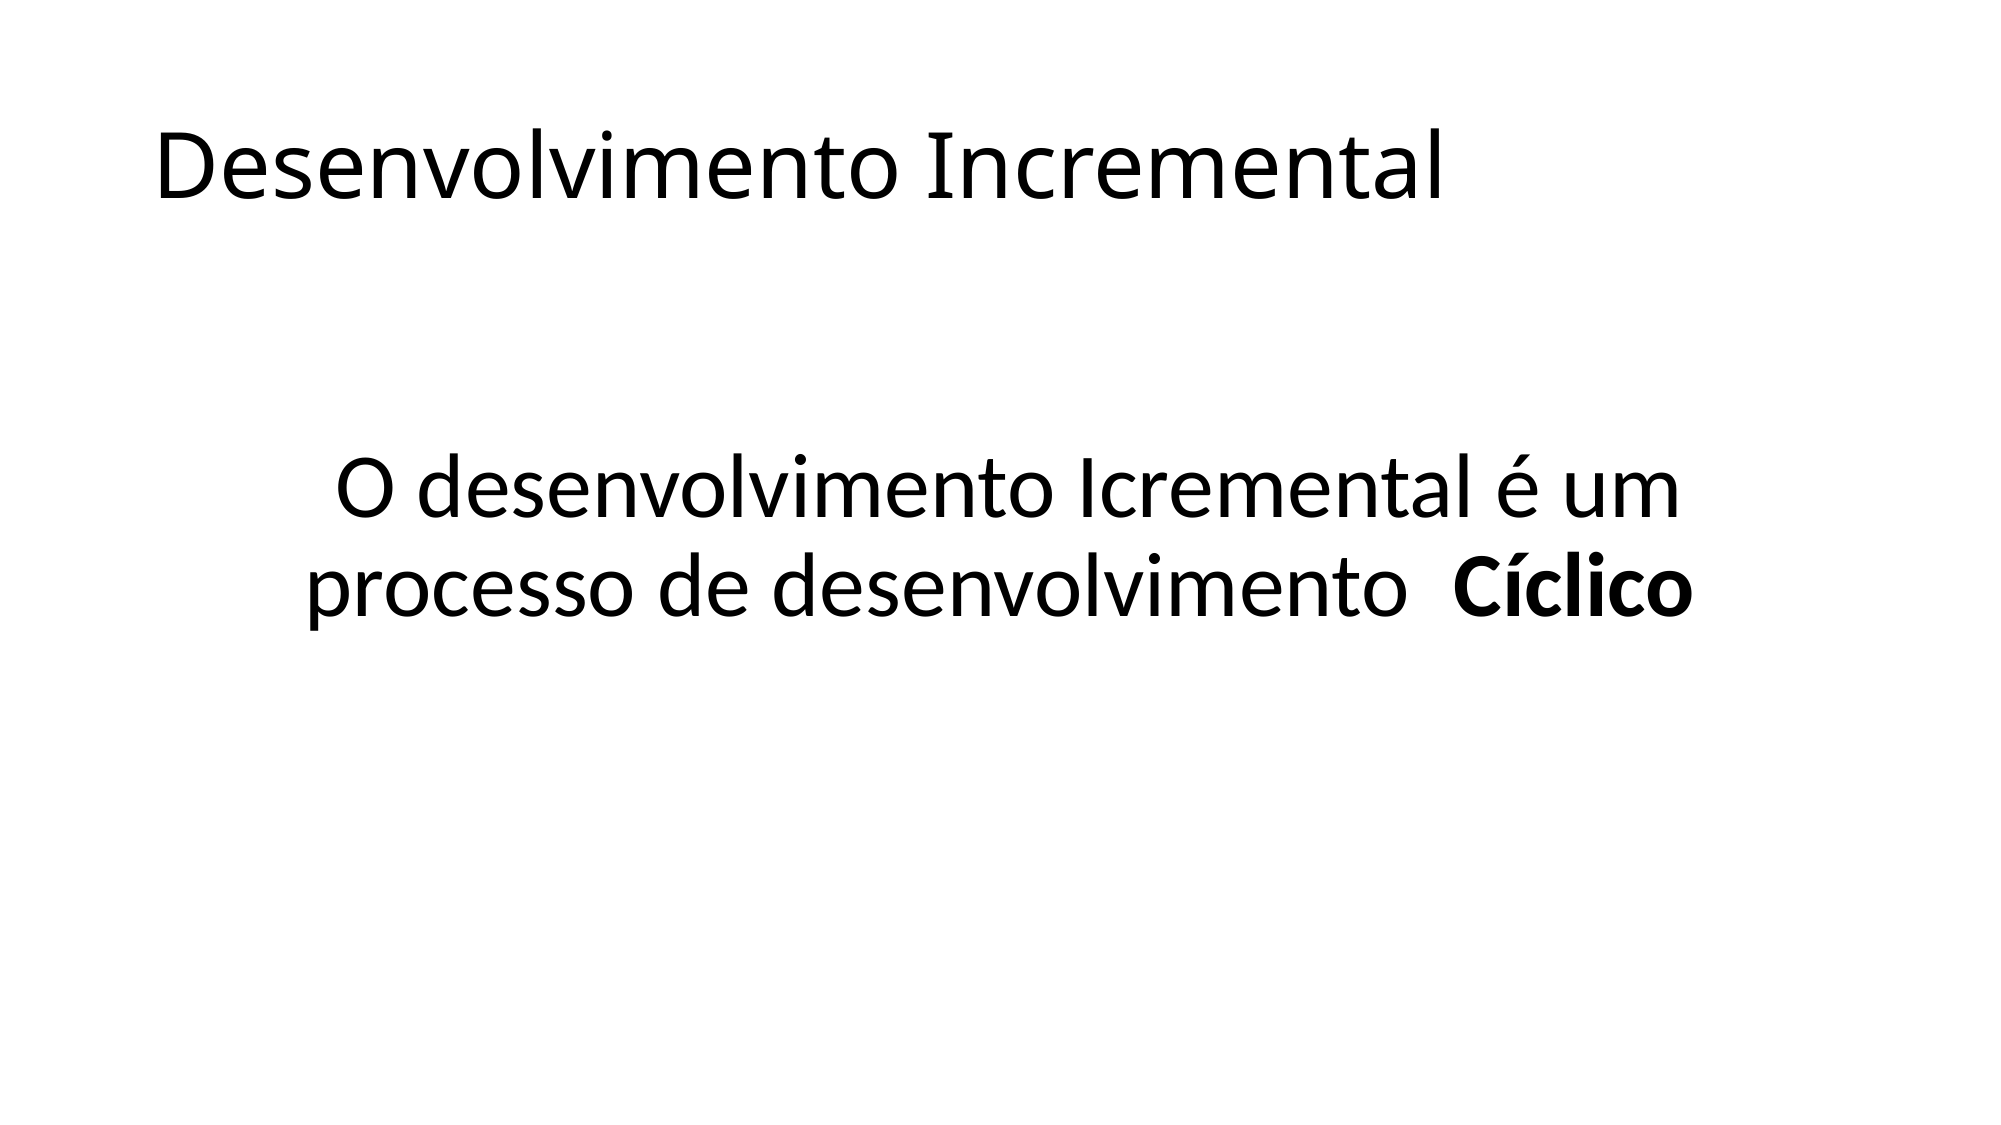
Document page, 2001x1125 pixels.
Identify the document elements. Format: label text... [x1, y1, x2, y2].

list O desenvolvimento Icremental é um processo de desenvolvimento Cíclico [137, 299, 1863, 1014]
title Desenvolvimento Incremental [137, 59, 1863, 278]
